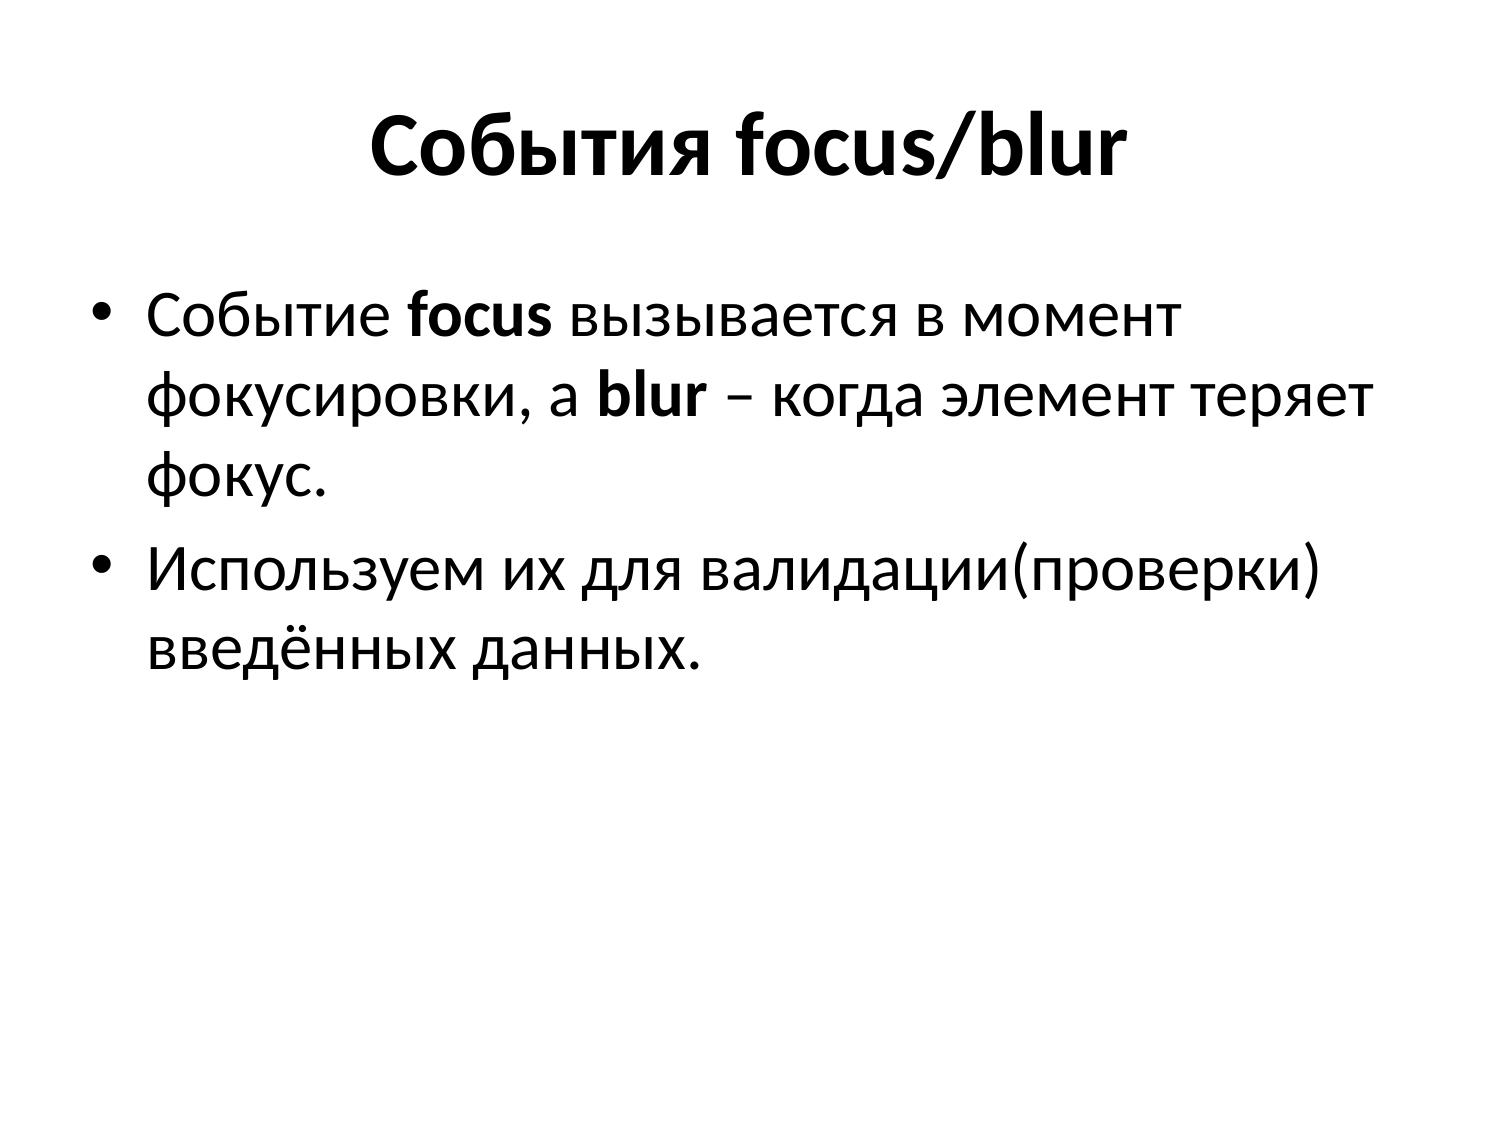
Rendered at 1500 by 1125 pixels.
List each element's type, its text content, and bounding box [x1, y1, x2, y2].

title События focus/blur [75, 45, 1425, 233]
list Событие focus вызывается в момент фокусировки, а blur – когда элемент теряет фокус. Используем их для валидации(проверки) введённых данных. [75, 262, 1425, 1005]
